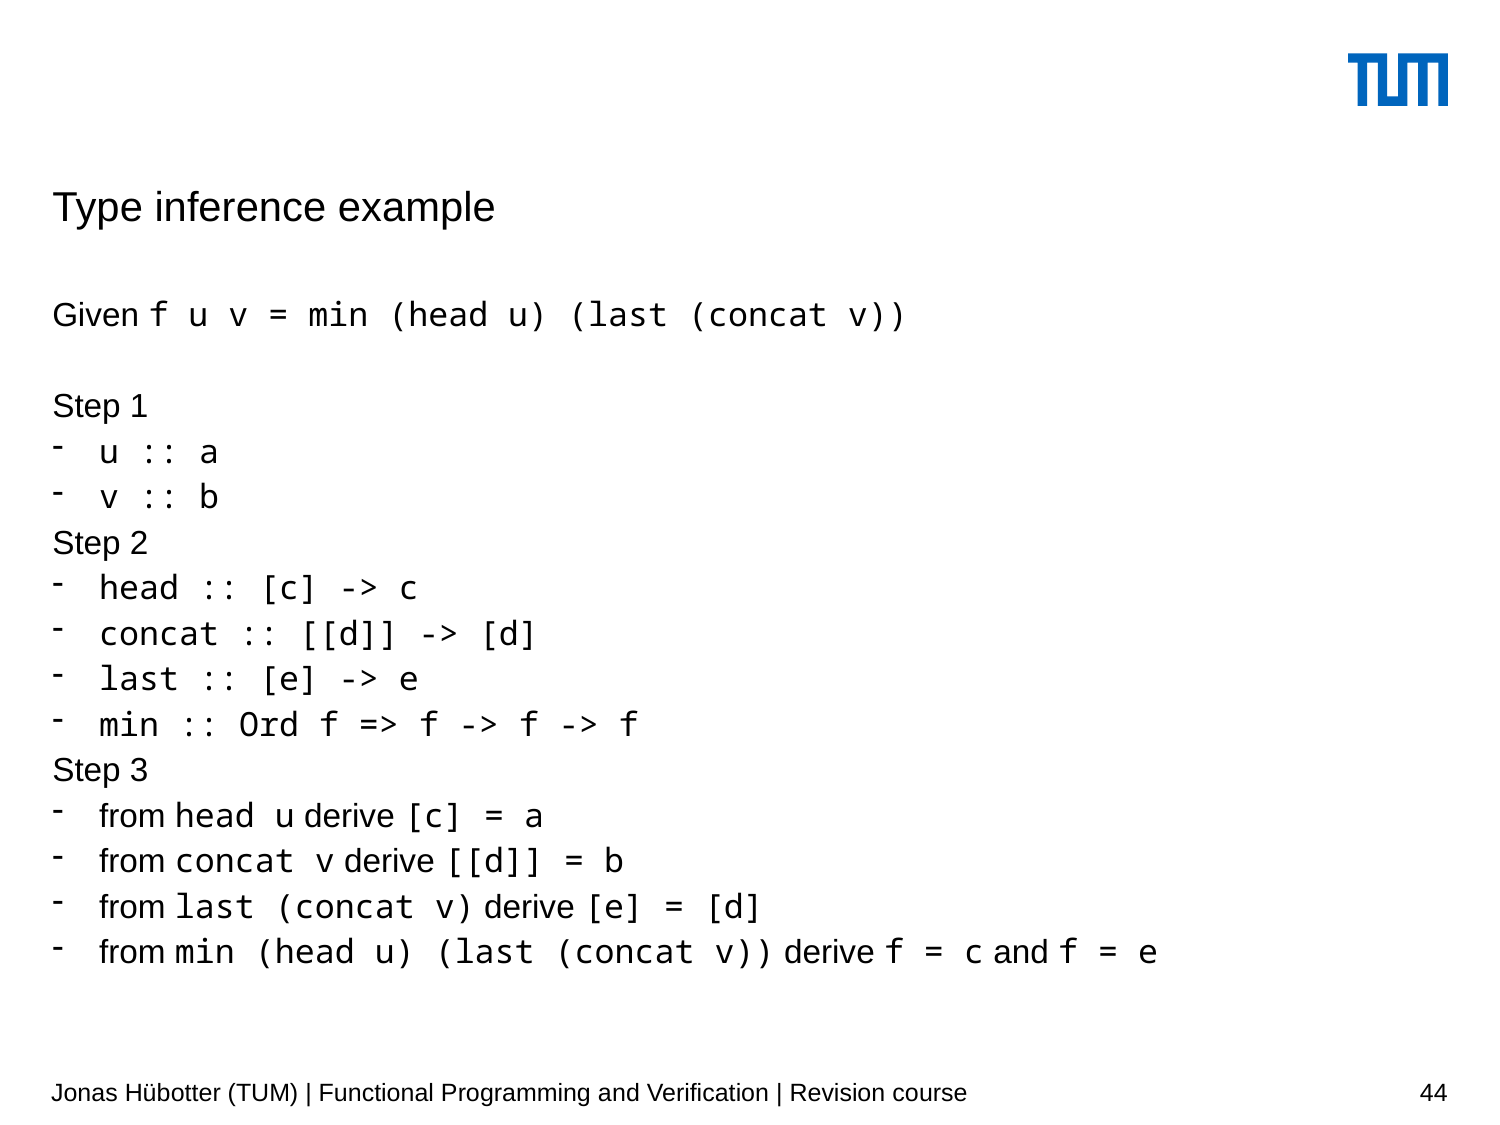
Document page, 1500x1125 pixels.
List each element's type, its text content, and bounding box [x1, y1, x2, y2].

footer Jonas Hübotter (TUM) | Functional Programming and Verification | Revision course [51, 1061, 1112, 1122]
title Type inference example [52, 162, 1449, 226]
slide_number 44 [1112, 1061, 1448, 1122]
list Given f u v = min (head u) (last (concat v)) Step 1 u :: a v :: b Step 2 head :: [c] -> c concat :: [[d]] -> [d] last :: [e] -> e min :: Ord f => f -> f -> f Step 3 from head u derive [c] = a from concat v derive [[d]] = b from last (concat v) derive [e] = [d] from min (head u) (last (concat v)) derive f = c and f = e [52, 287, 1449, 1061]
